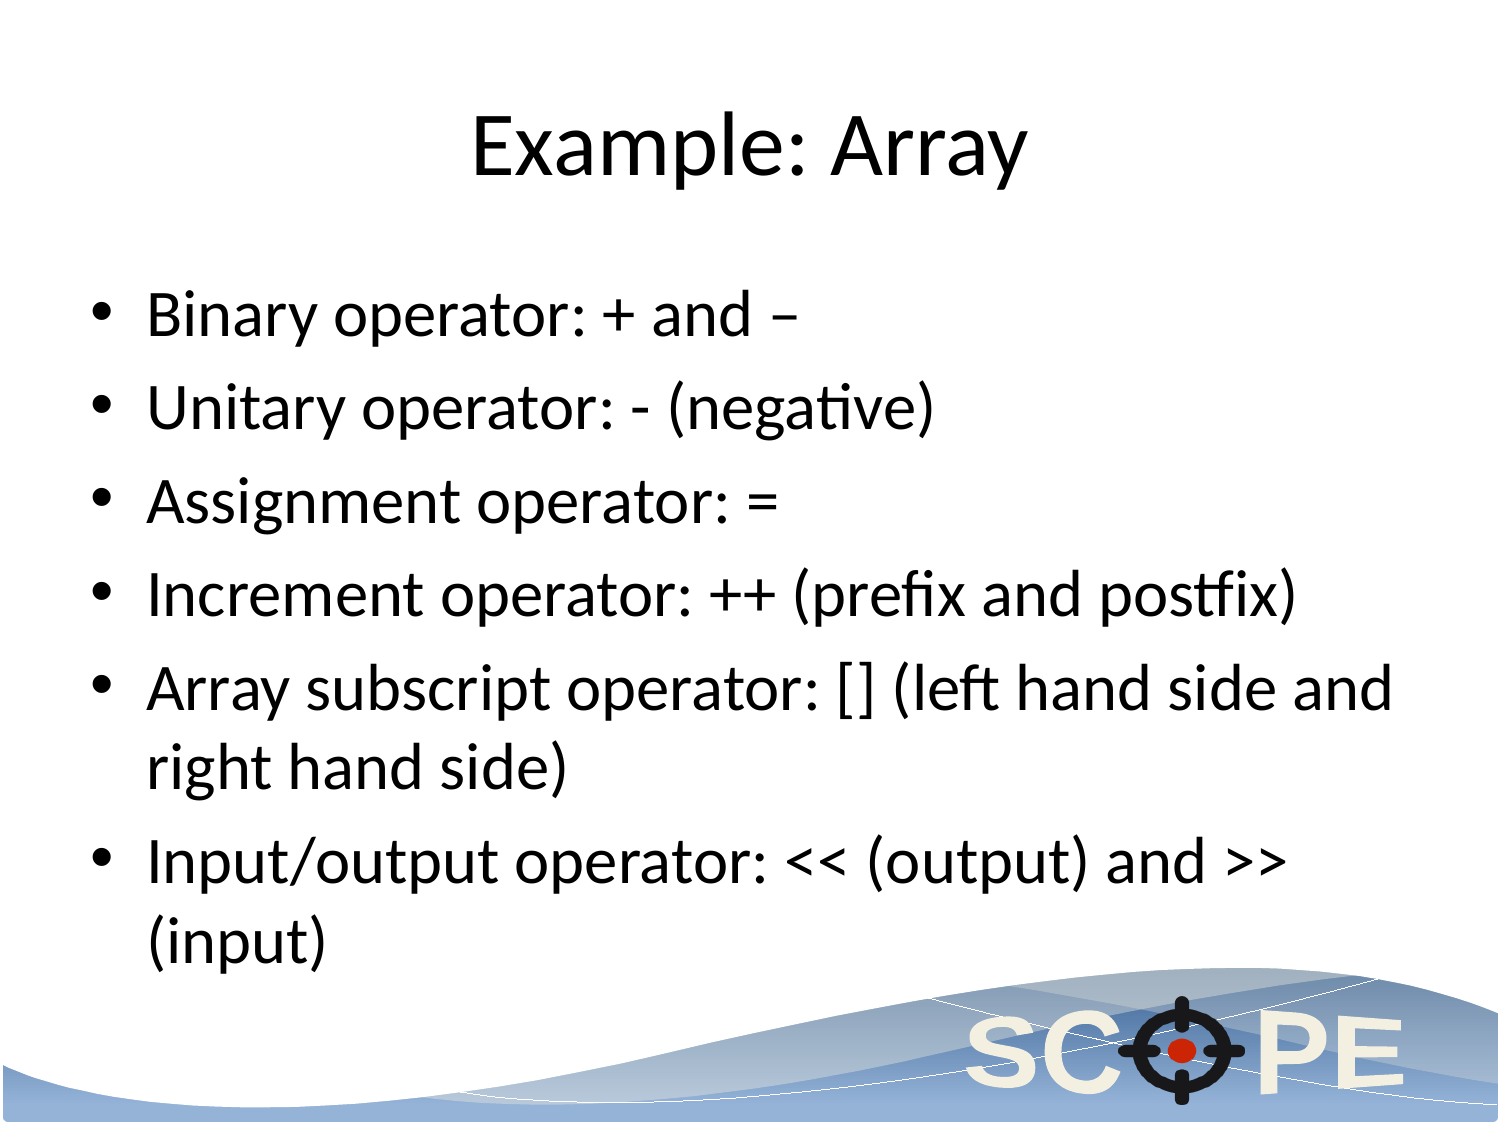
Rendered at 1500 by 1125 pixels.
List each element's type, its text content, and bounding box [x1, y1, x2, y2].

list Binary operator: + and – Unitary operator: - (negative) Assignment operator: = Increment operator: ++ (prefix and postfix) Array subscript operator: [] (left hand side and right hand side) Input/output operator: << (output) and >> (input) [75, 262, 1425, 1005]
picture [1118, 1005, 1245, 1105]
title Example: Array [75, 45, 1425, 233]
